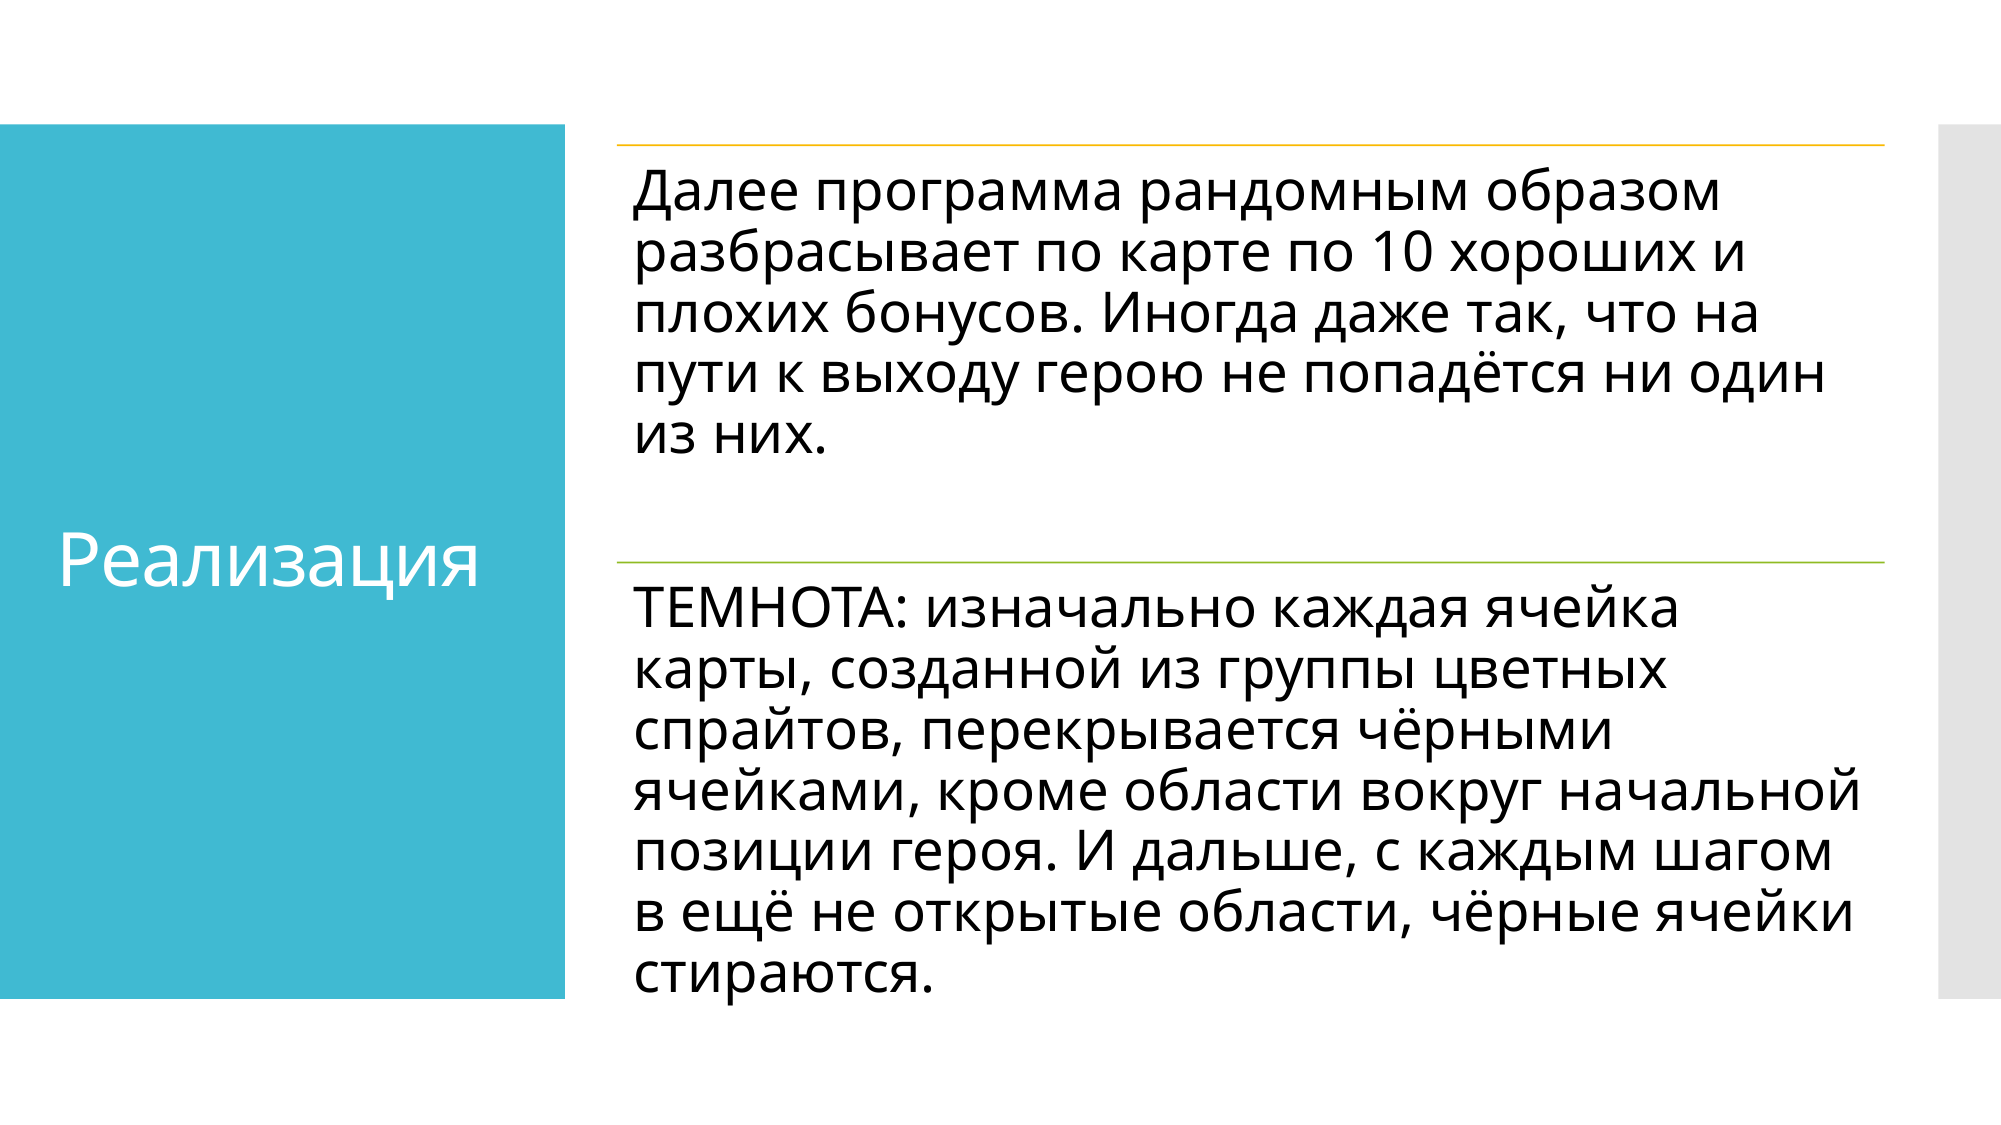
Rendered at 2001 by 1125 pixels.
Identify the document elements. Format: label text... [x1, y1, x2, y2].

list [616, 145, 1885, 980]
title Реализация [41, 184, 525, 940]
